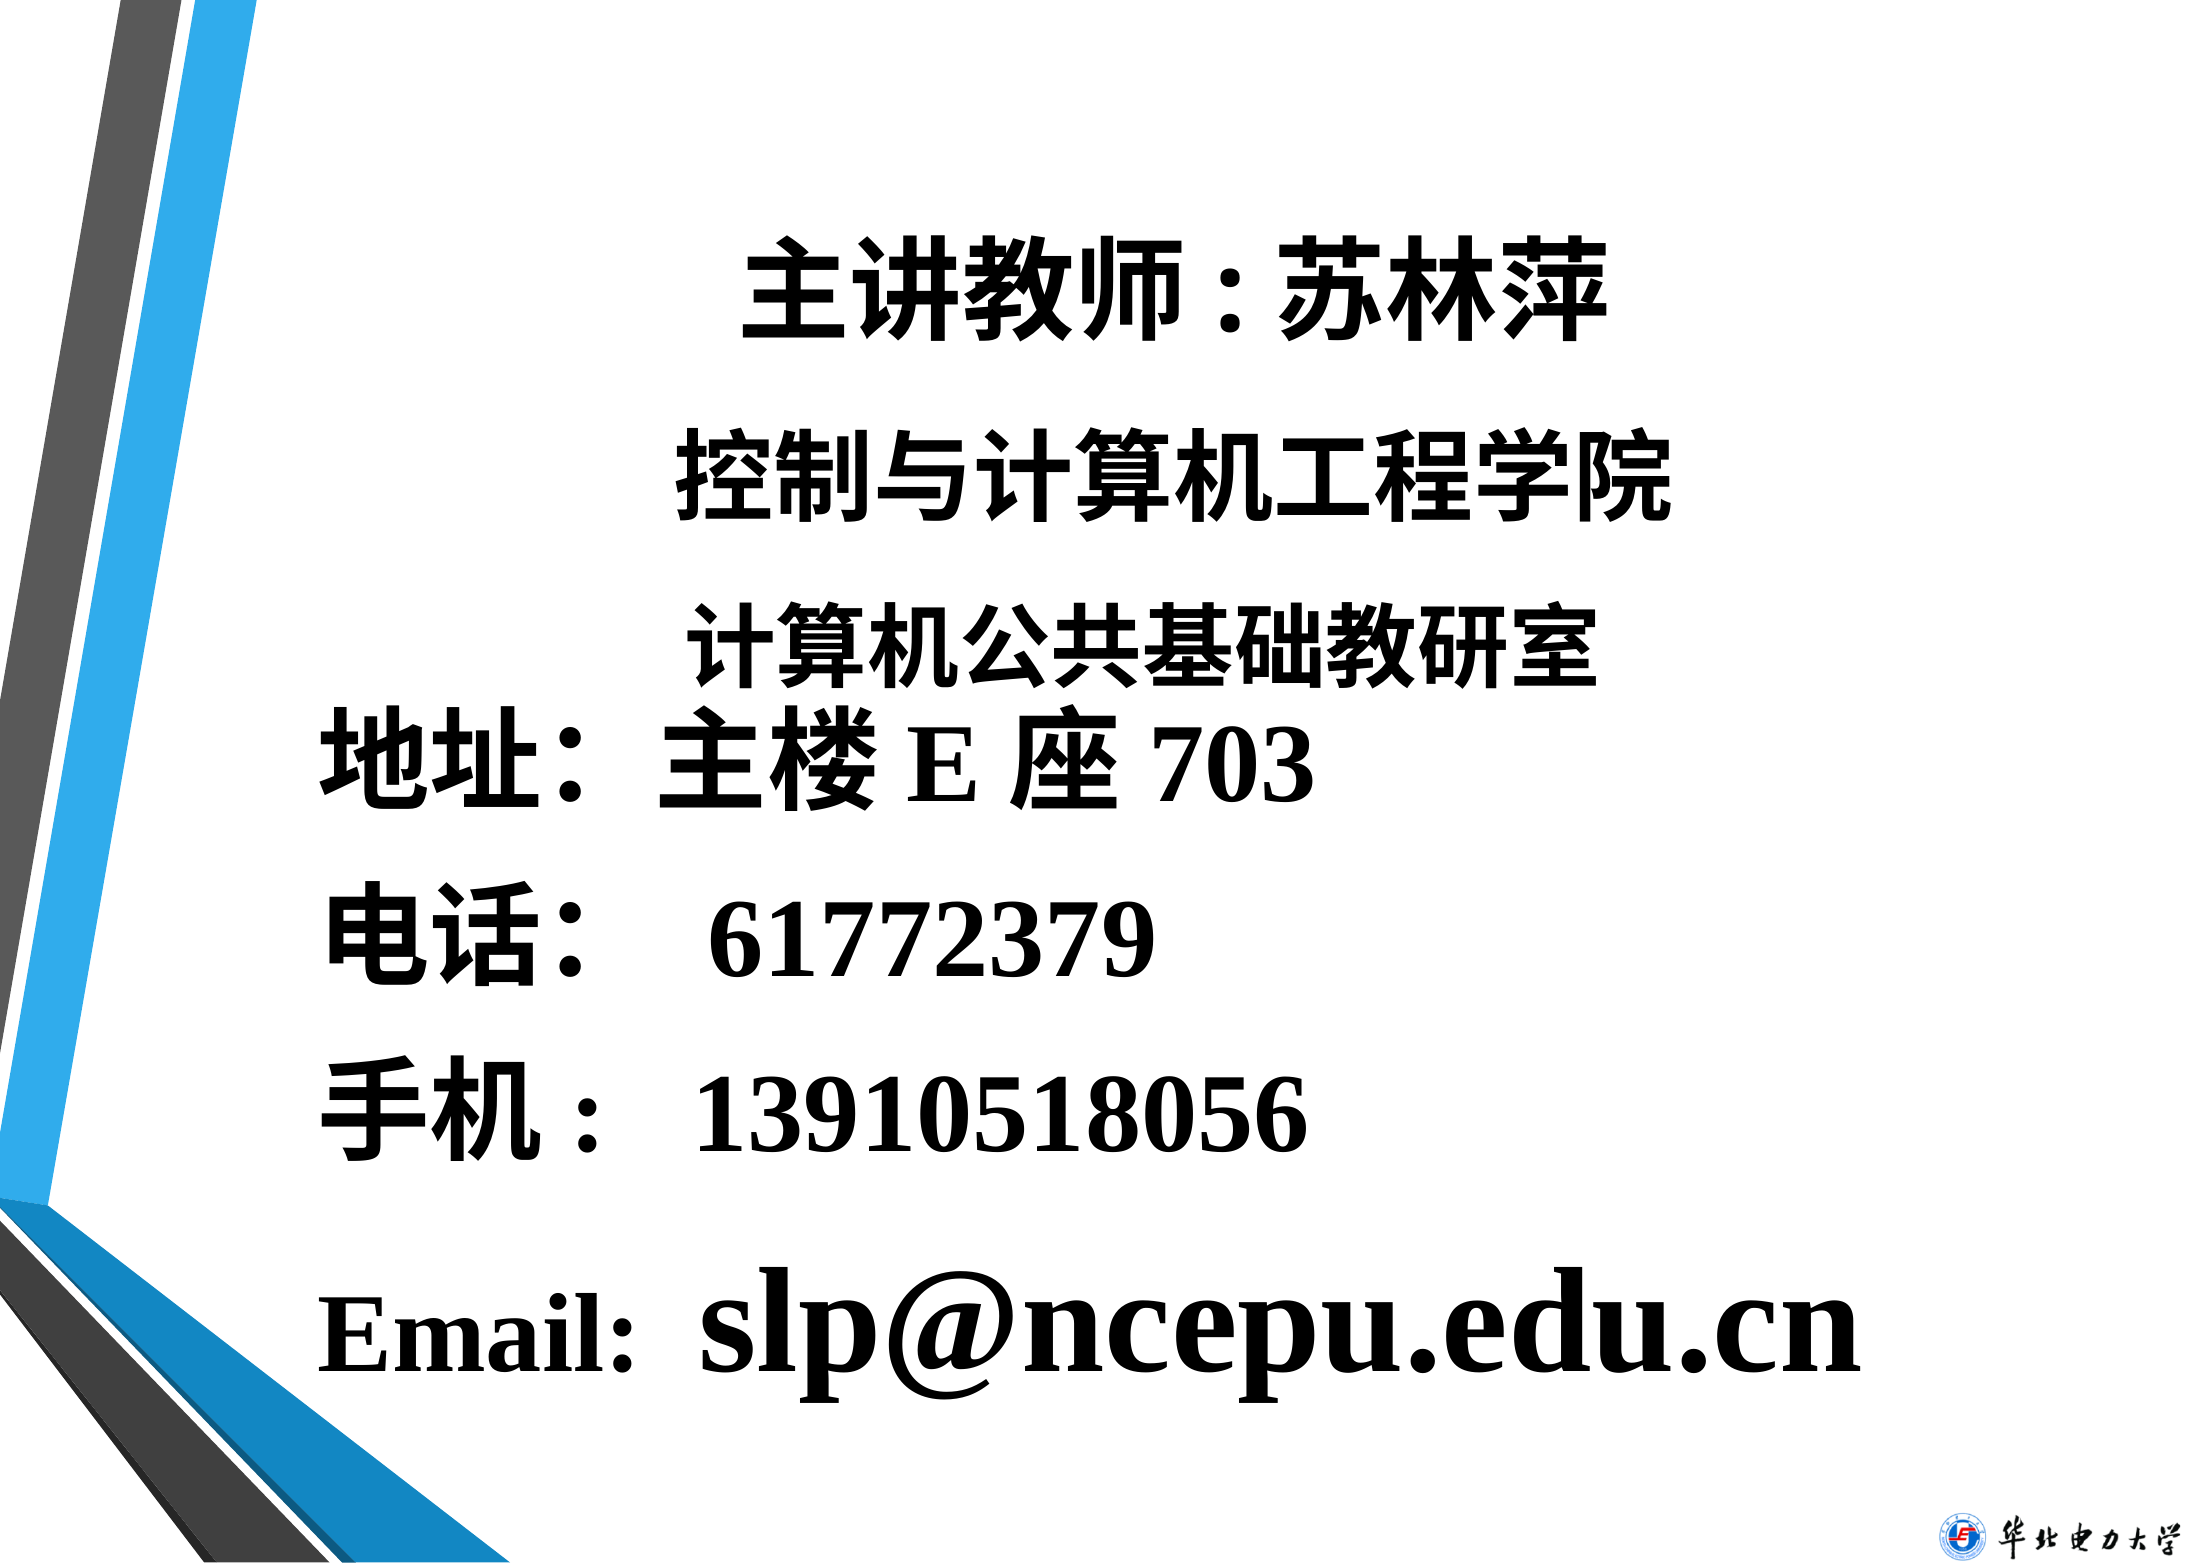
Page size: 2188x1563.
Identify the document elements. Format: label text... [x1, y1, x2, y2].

list 地址：主楼E座703 电话： 61772379 手机: 13910518056 Email: slp@ncepu.edu.cn [302, 592, 1909, 1499]
picture [1923, 1511, 2181, 1561]
title 主讲教师:苏林萍 控制与计算机工程学院 计算机公共基础教研室 [160, 245, 2188, 628]
